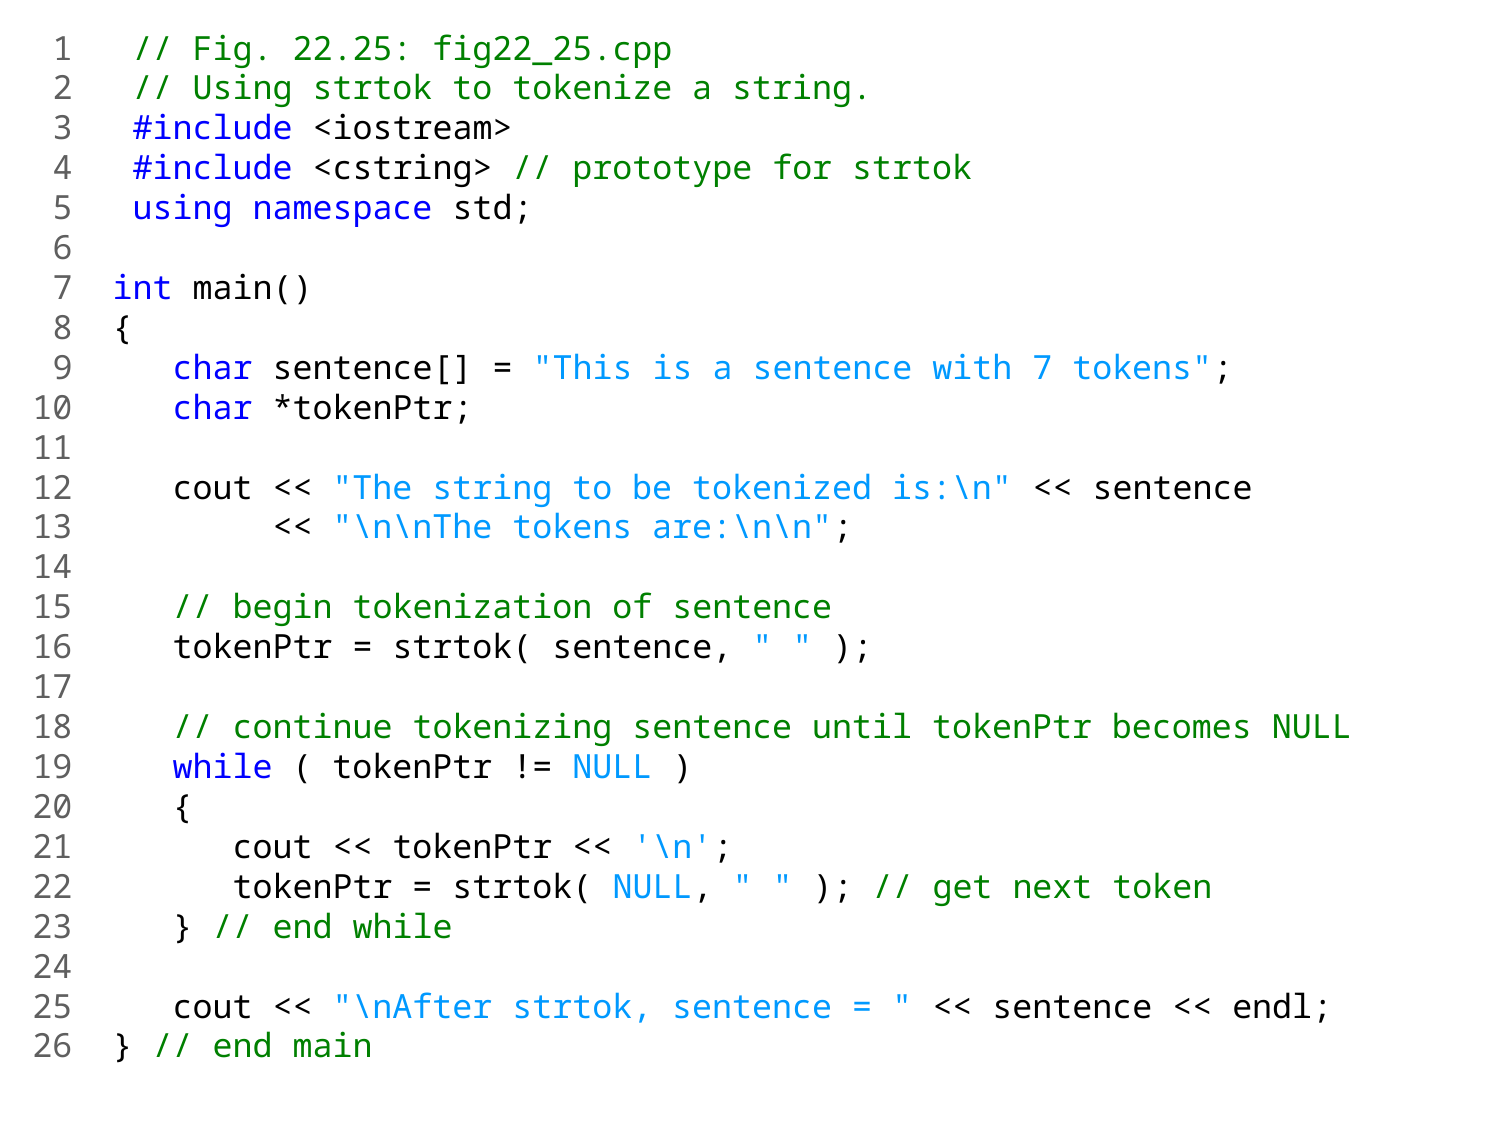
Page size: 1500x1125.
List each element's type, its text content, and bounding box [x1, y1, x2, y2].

list 11 // Fig. 22.25: fig22_25.cpp 12 // Using strtok to tokenize a string. 13 #include <iostream> 14 #include <cstring> // prototype for strtok 15 using namespace std; 16 17 int main() 18 { 19 char sentence[] = "This is a sentence with 7 tokens"; 10 char *tokenPtr; 11 12 cout << "The string to be tokenized is:\n" << sentence 13 << "\n\nThe tokens are:\n\n"; 14 15 // begin tokenization of sentence 16 tokenPtr = strtok( sentence, " " ); 17 18 // continue tokenizing sentence until tokenPtr becomes NULL 19 while ( tokenPtr != NULL ) 20 { 21 cout << tokenPtr << '\n'; 22 tokenPtr = strtok( NULL, " " ); // get next token 23 } // end while 24 25 cout << "\nAfter strtok, sentence = " << sentence << endl; 26 } // end main [17, 18, 1483, 1107]
